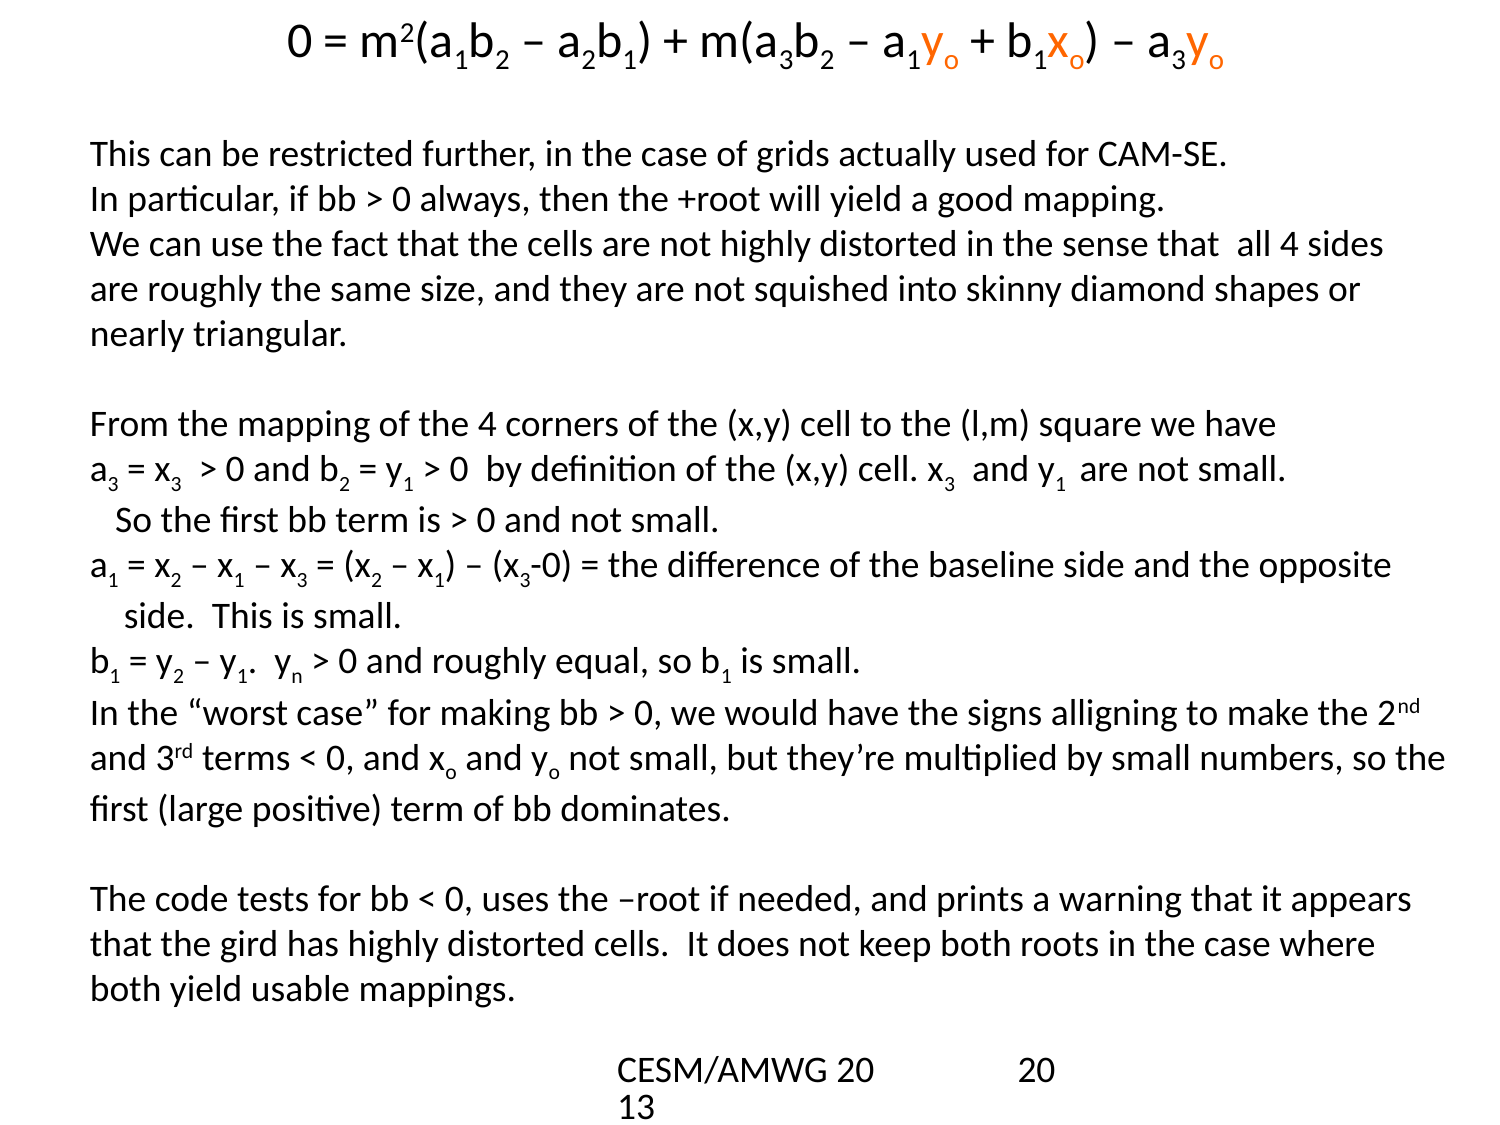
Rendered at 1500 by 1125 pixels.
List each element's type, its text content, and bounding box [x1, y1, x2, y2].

slide_number 20 [1002, 1037, 1075, 1098]
text_box This can be restricted further, in the case of grids actually used for CAM-SE. In particular, if bb > 0 always, then the +root will yield a good mapping. We can use the fact that the cells are not highly distorted in the sense that all 4 sides are roughly the same size, and they are not squished into skinny diamond shapes or nearly triangular. From the mapping of the 4 corners of the (x,y) cell to the (l,m) square we have a3 = x3 > 0 and b2 = y1 > 0 by definition of the (x,y) cell. x3 and y1 are not small. So the first bb term is > 0 and not small. a1 = x2 – x1 – x3 = (x2 – x1) – (x3-0) = the difference of the baseline side and the opposite side. This is small. b1 = y2 – y1. yn > 0 and roughly equal, so b1 is small. In the “worst case” for making bb > 0, we would have the signs alligning to make the 2nd and 3rd terms < 0, and xo and yo not small, but they’re multiplied by small numbers, so the first (large positive) term of bb dominates. The code tests for bb < 0, uses the –root if needed, and prints a warning that it appears that the gird has highly distorted cells. It does not keep both roots in the case where both yield usable mappings. [74, 121, 1468, 1017]
title 0 = m2(a1b2 – a2b1) + m(a3b2 – a1yo + b1xo) – a3yo [75, 0, 1425, 95]
footer CESM/AMWG 2013 [602, 1037, 892, 1098]
